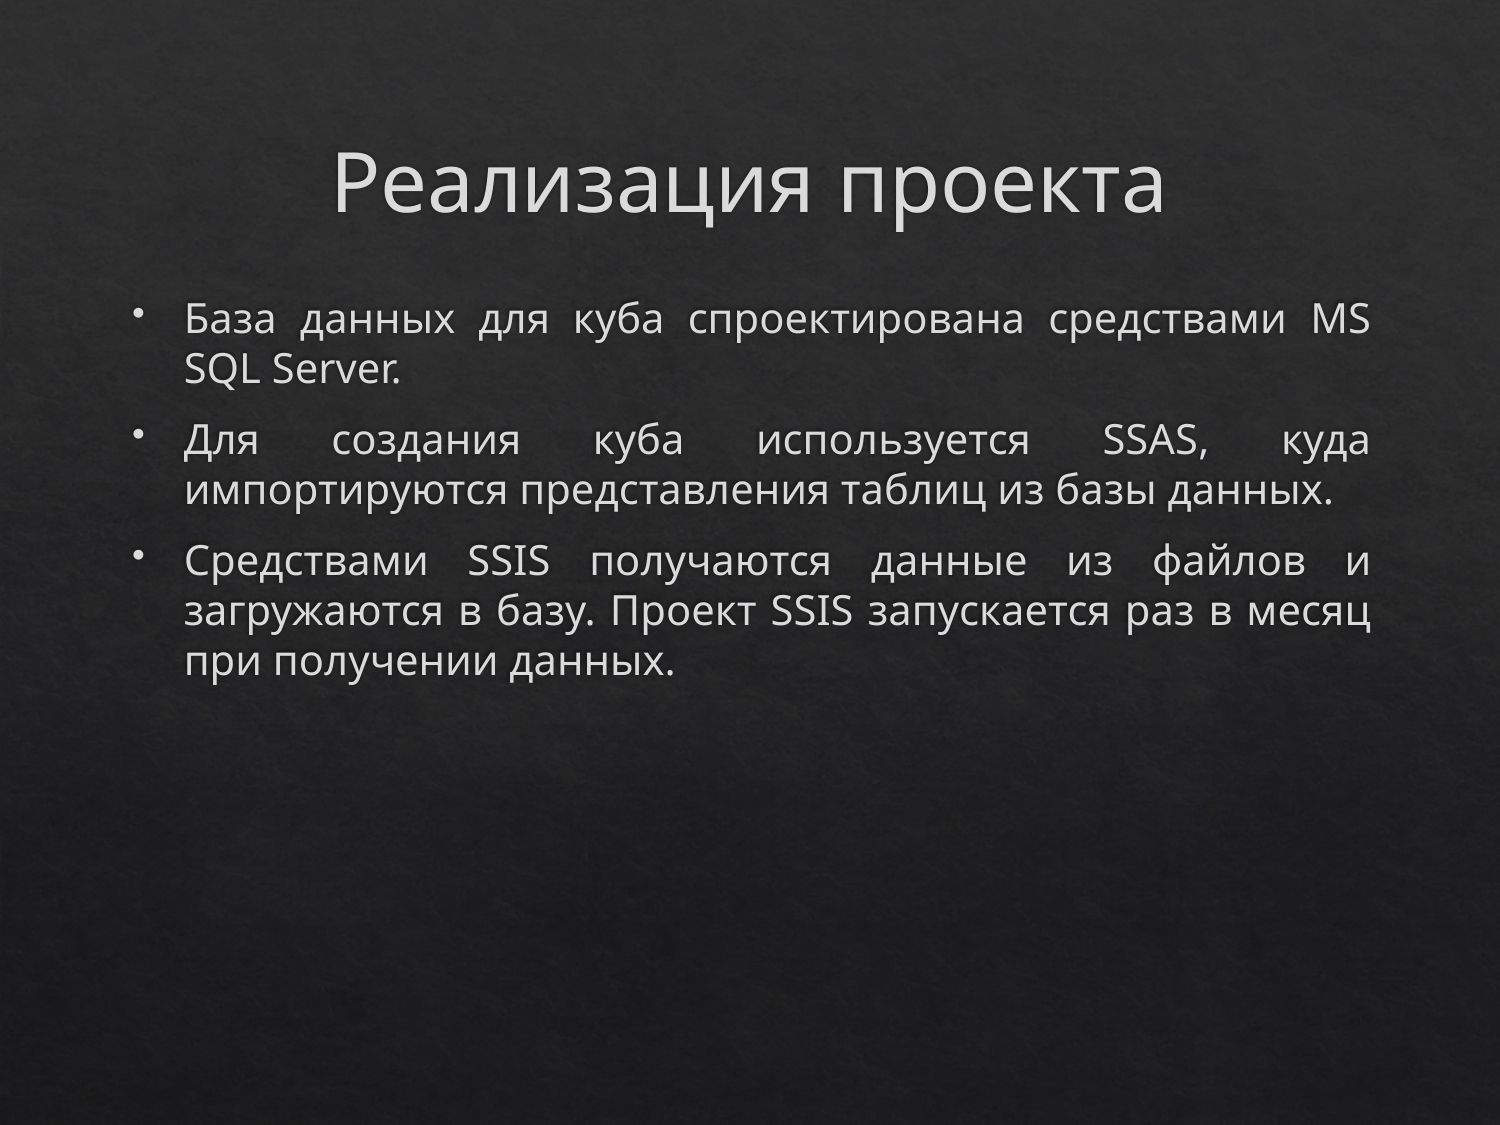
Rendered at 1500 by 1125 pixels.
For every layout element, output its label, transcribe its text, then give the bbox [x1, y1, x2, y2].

list База данных для куба спроектирована средствами MS SQL Server. Для создания куба используется SSAS, куда импортируются представления таблиц из базы данных. Средствами SSIS получаются данные из файлов и загружаются в базу. Проект SSIS запускается раз в месяц при получении данных. [112, 284, 1387, 950]
title Реализация проекта [112, 99, 1387, 260]
